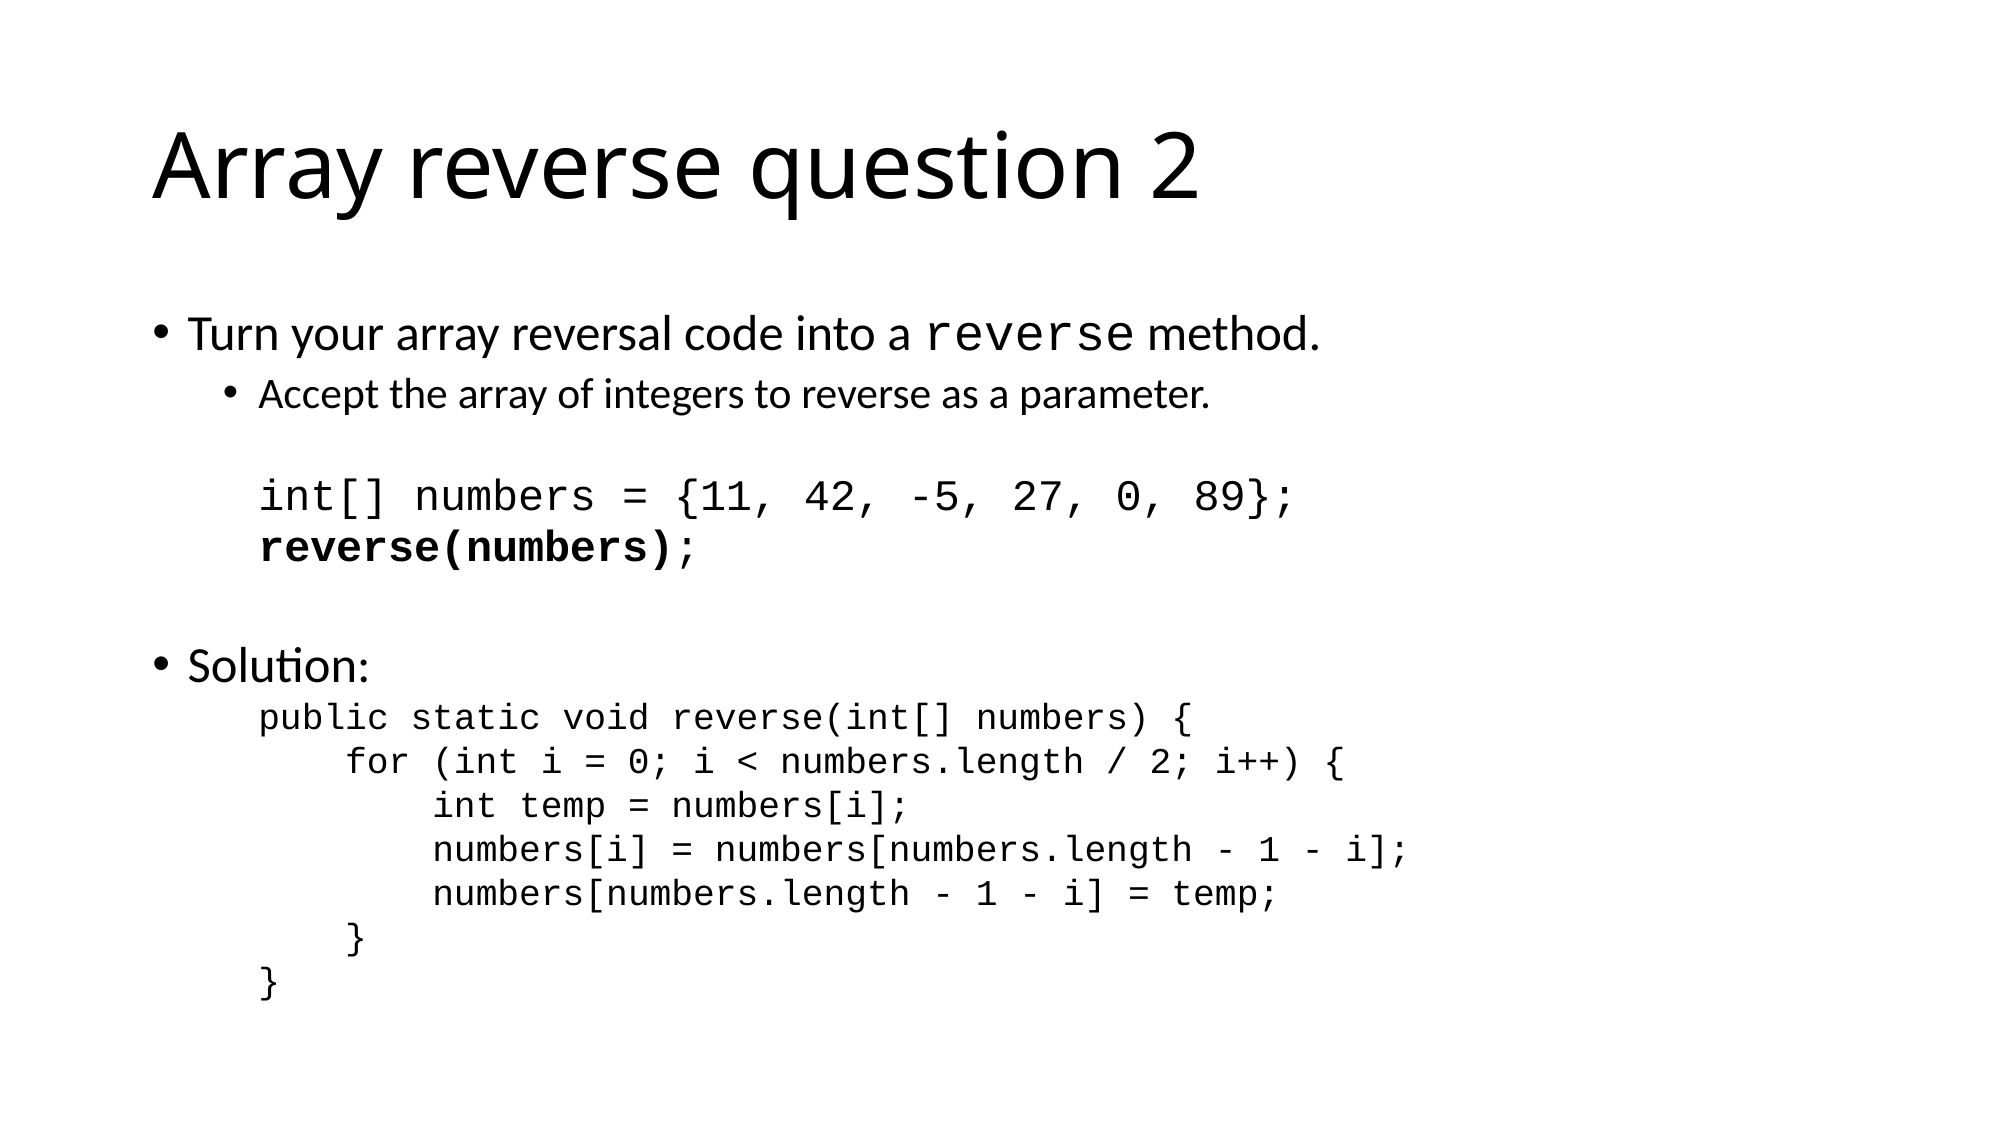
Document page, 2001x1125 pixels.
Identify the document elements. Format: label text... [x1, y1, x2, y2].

list Turn your array reversal code into a reverse method. Accept the array of integers to reverse as a parameter. int[] numbers = {11, 42, -5, 27, 0, 89}; reverse(numbers); Solution: public static void reverse(int[] numbers) { for (int i = 0; i < numbers.length / 2; i++) { int temp = numbers[i]; numbers[i] = numbers[numbers.length - 1 - i]; numbers[numbers.length - 1 - i] = temp; } } [137, 299, 1863, 1014]
title Array reverse question 2 [137, 59, 1863, 278]
